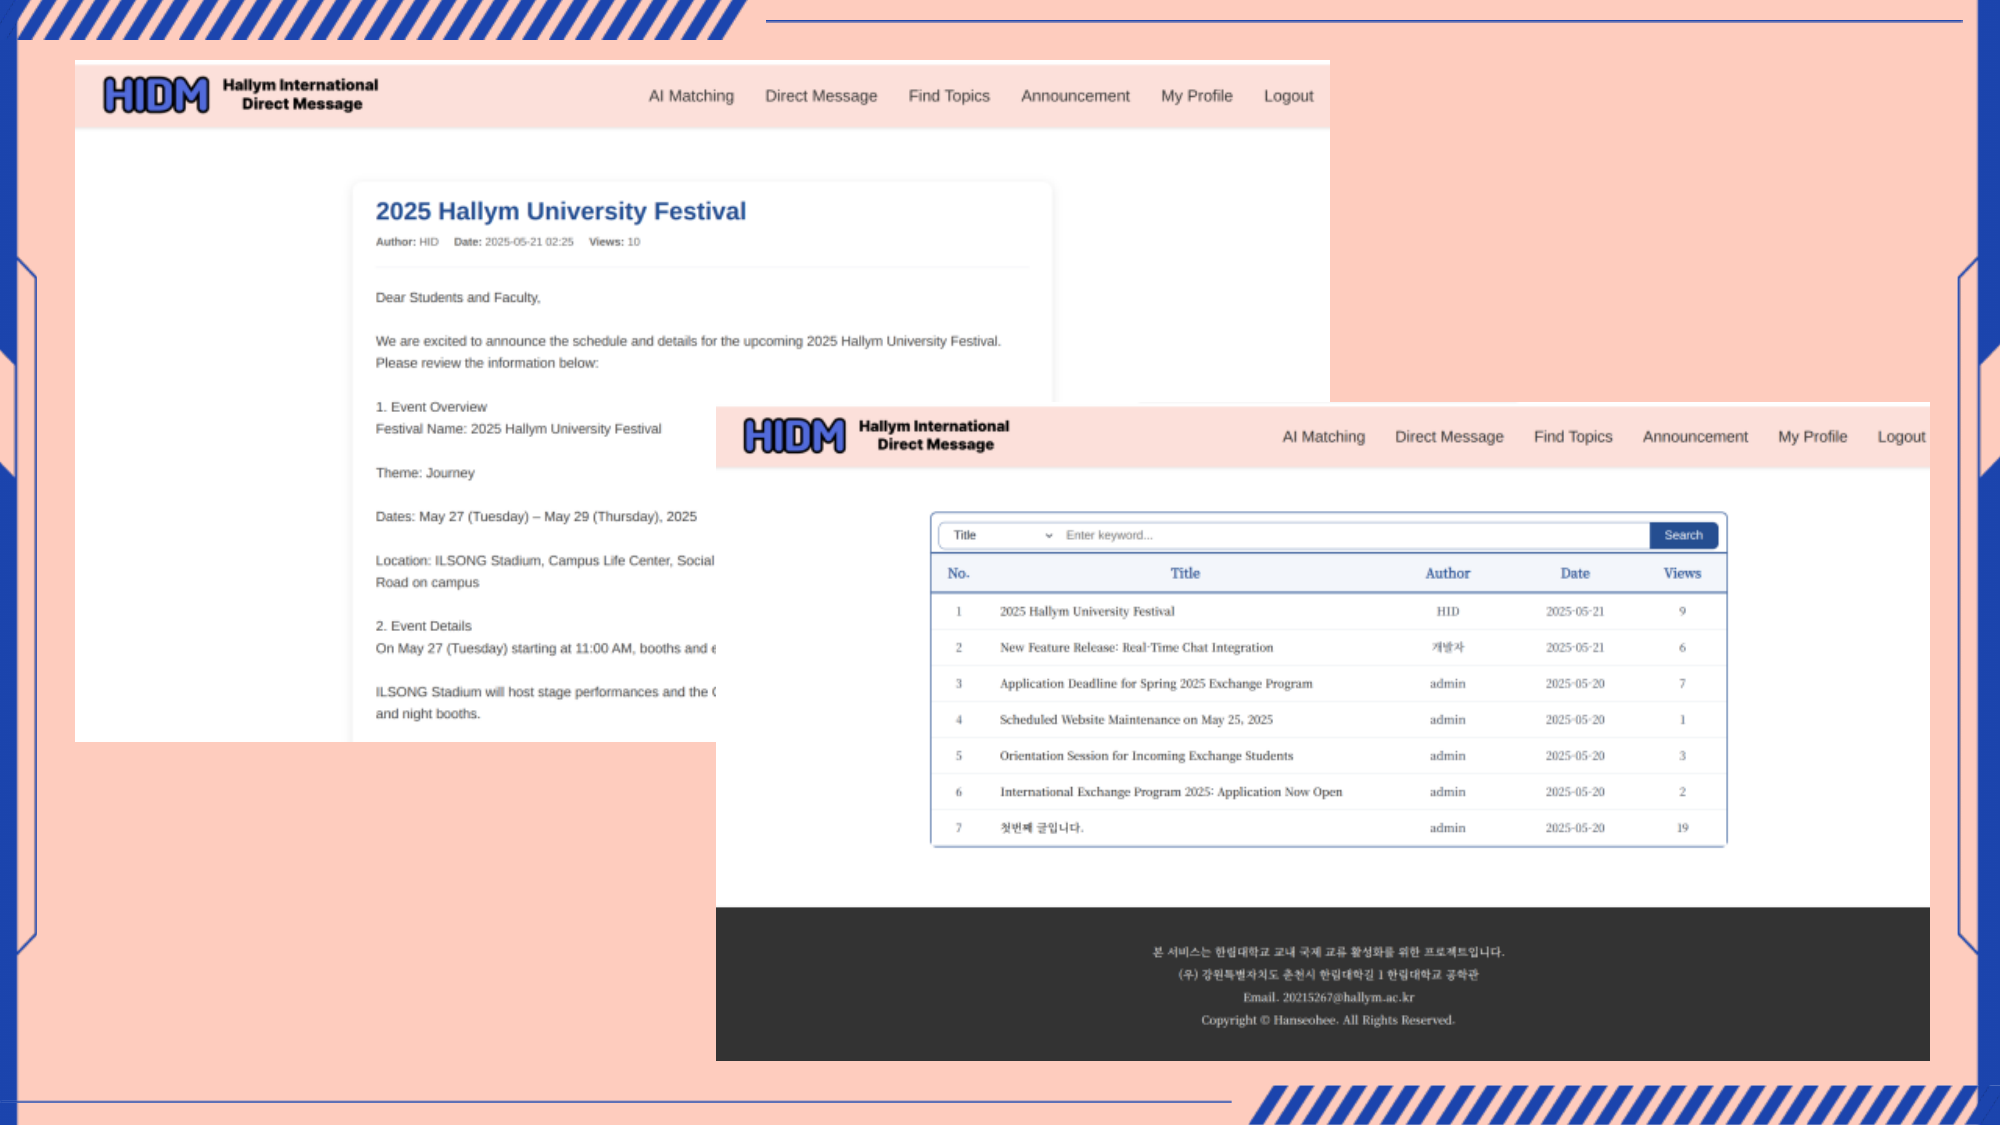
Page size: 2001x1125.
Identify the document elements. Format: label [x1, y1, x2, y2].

text_box [0, 0, 2000, 1125]
picture [0, 1099, 1232, 1103]
picture [74, 60, 1930, 1061]
picture [0, 0, 749, 40]
picture [766, 20, 1963, 24]
picture [1247, 1085, 2000, 1125]
